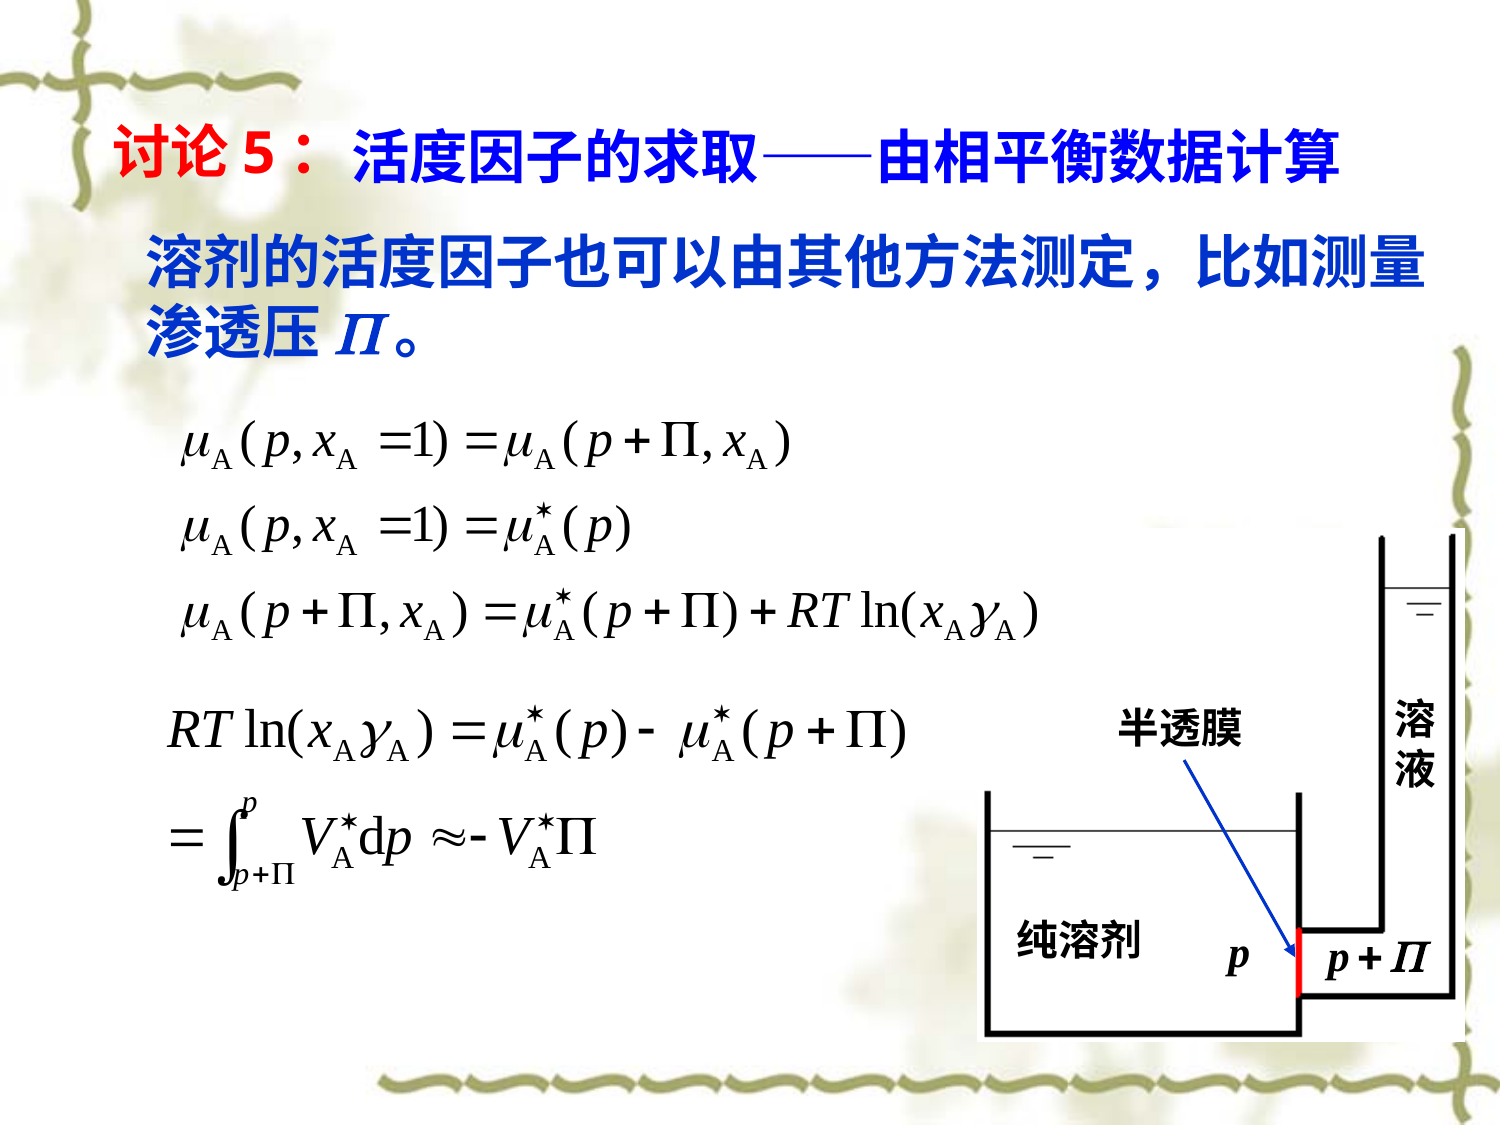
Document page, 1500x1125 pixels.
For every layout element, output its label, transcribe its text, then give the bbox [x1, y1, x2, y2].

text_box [170, 407, 1049, 651]
text_box 活度因子的求取——由相平衡数据计算 [336, 112, 1448, 198]
text_box 讨论5： [97, 107, 395, 193]
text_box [977, 528, 1466, 1042]
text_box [156, 684, 918, 905]
text_box 溶剂的活度因子也可以由其他方法测定，比如测量渗透压P。 [131, 217, 1448, 373]
picture [0, 0, 1500, 1125]
